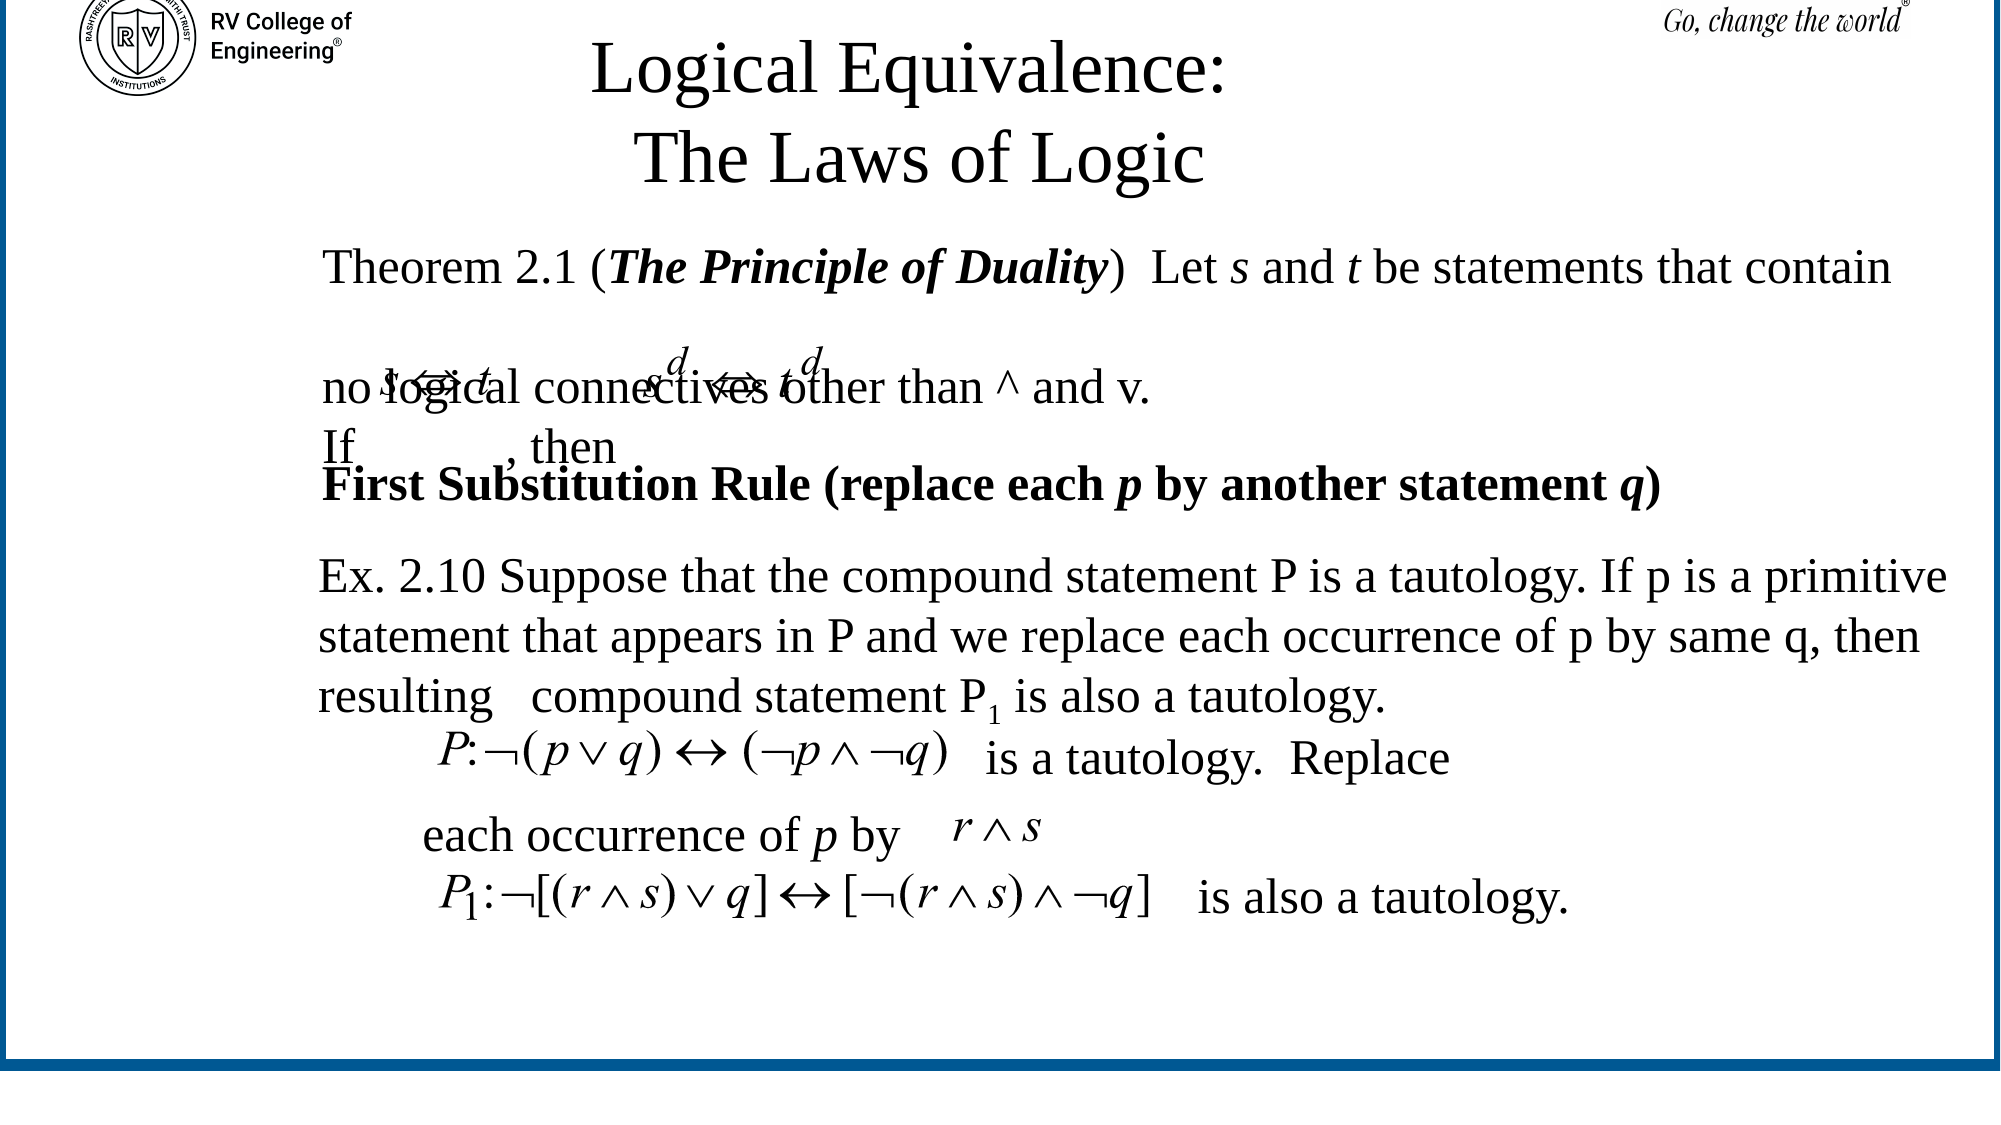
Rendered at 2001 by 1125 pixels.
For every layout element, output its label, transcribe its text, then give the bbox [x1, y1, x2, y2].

picture [376, 336, 940, 417]
picture [435, 864, 1270, 945]
text_box is a tautology. Replace [970, 716, 1624, 792]
picture [434, 729, 1067, 810]
text_box Logical Equivalence: The Laws of Logic [451, 10, 1387, 205]
text_box First Substitution Rule (replace each p by another statement q) [307, 443, 1689, 518]
picture [948, 814, 1122, 859]
picture [79, 0, 352, 96]
picture [1661, 0, 1911, 39]
text_box Ex. 2.10 Suppose that the compound statement P is a tautology. If p is a primitive statement that appears in P and we replace each occurrence of p by same q, then resulting compound statement P1 is also a tautology. [303, 534, 1976, 738]
text_box each occurrence of p by [407, 793, 920, 869]
text_box Theorem 2.1 (The Principle of Duality) Let s and t be statements that contain no logical connectives other than ^ and v. If , then [307, 225, 1917, 481]
text_box is also a tautology. [1182, 856, 1588, 931]
